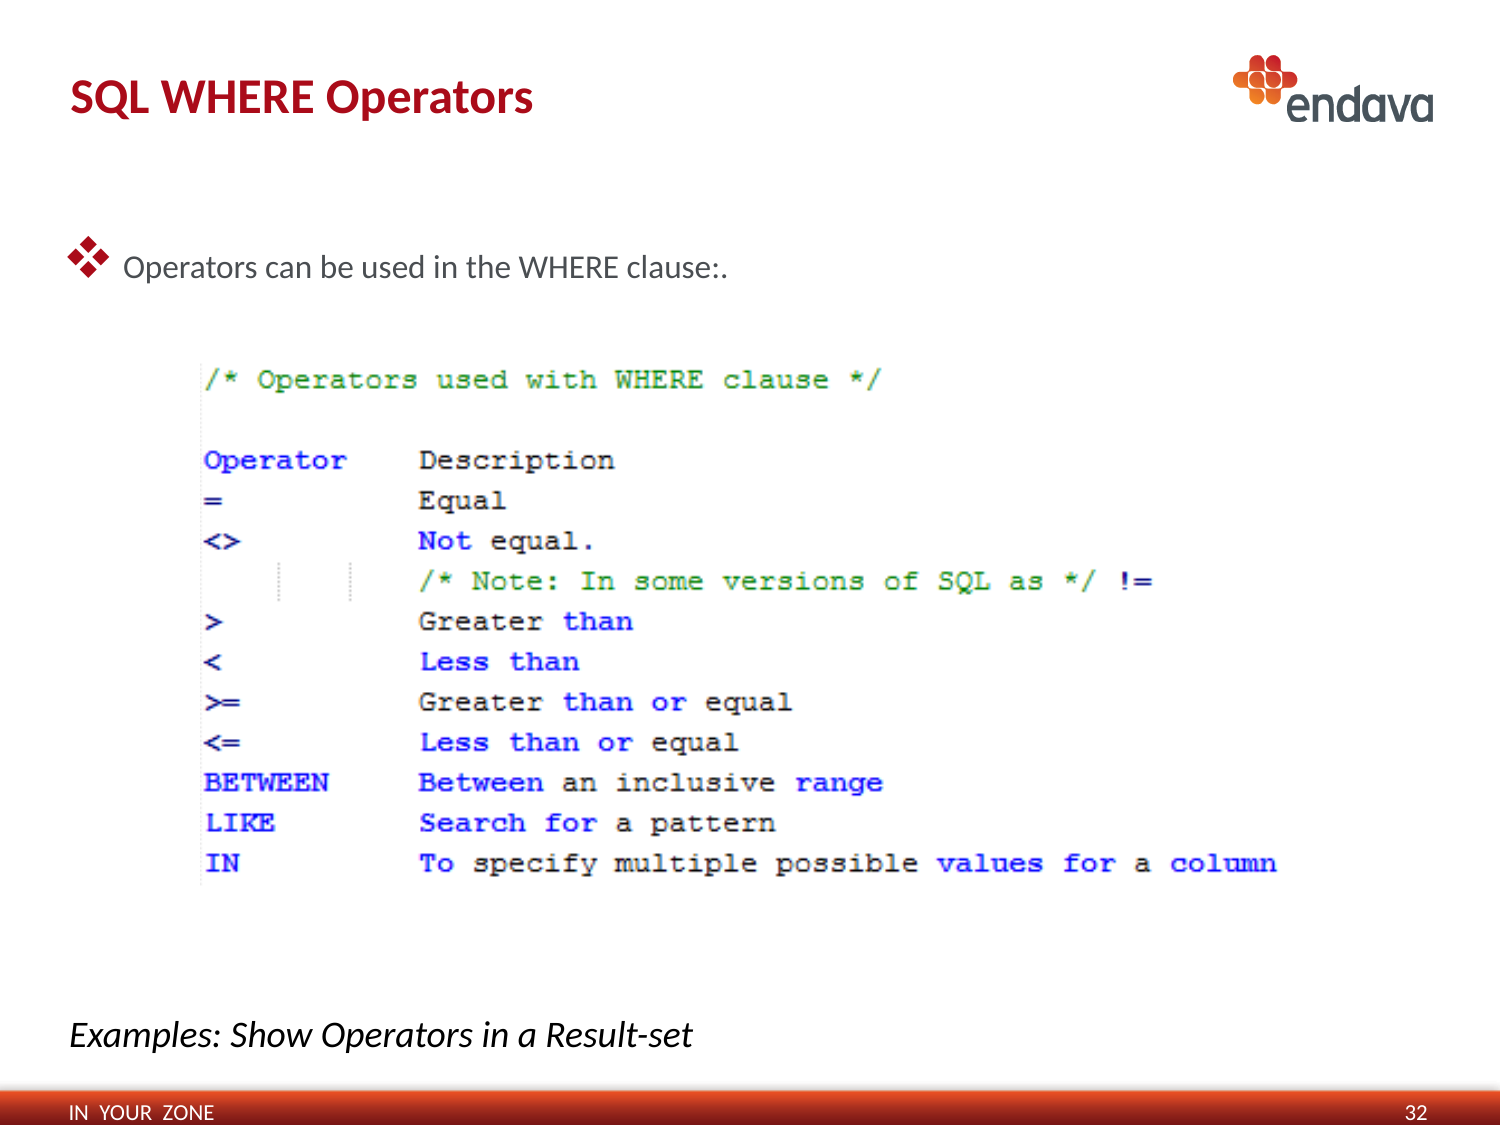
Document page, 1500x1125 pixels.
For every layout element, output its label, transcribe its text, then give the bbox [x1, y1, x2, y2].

text_box Examples: Show Operators in a Result-set [54, 1002, 709, 1063]
picture [0, 1073, 1500, 1125]
list Operators can be used in the WHERE clause:. [61, 224, 1416, 301]
title SQL WHERE Operators [70, 63, 1033, 185]
picture [199, 362, 1293, 888]
slide_number 32 [1377, 1080, 1429, 1125]
picture [1233, 55, 1433, 122]
